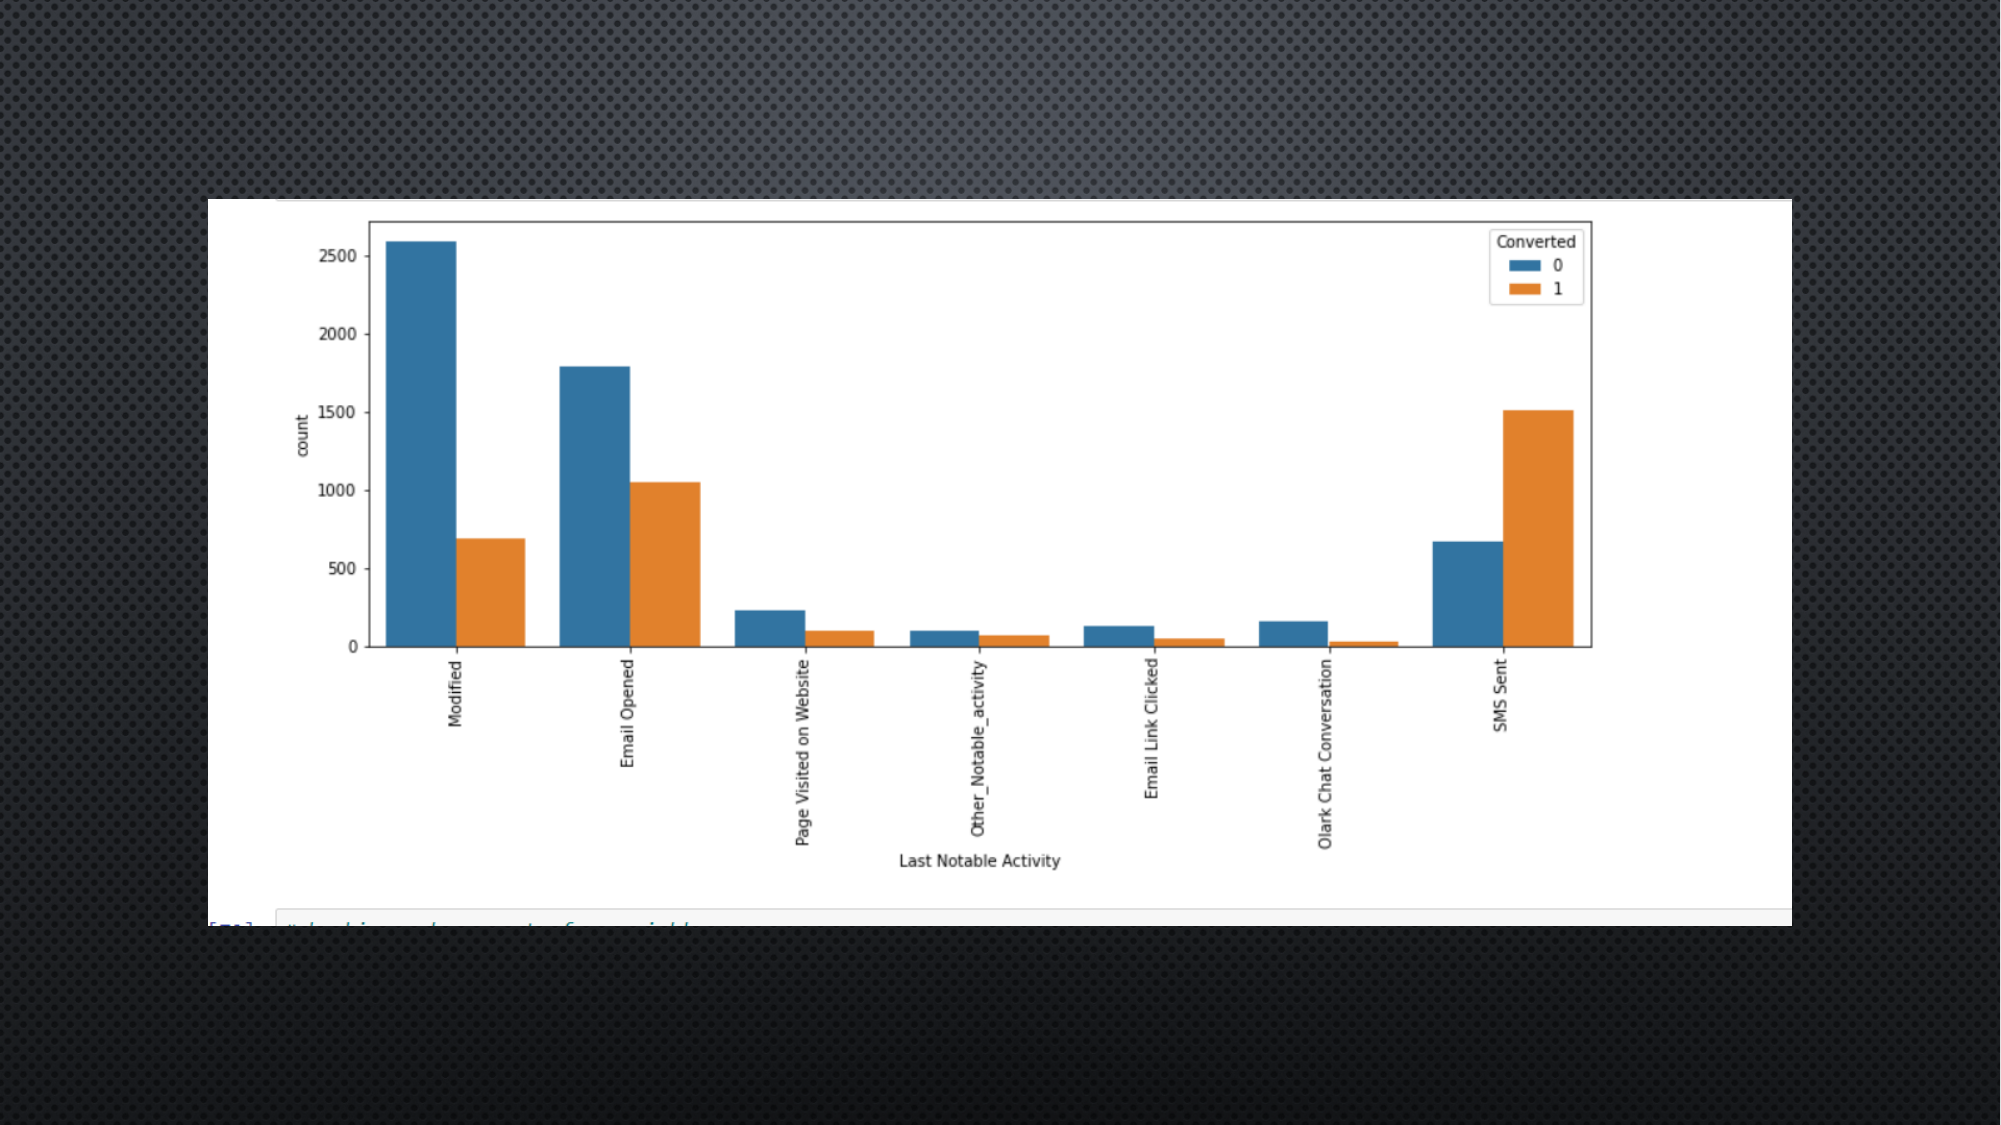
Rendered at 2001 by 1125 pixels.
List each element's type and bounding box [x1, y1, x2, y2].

picture [208, 199, 1792, 926]
